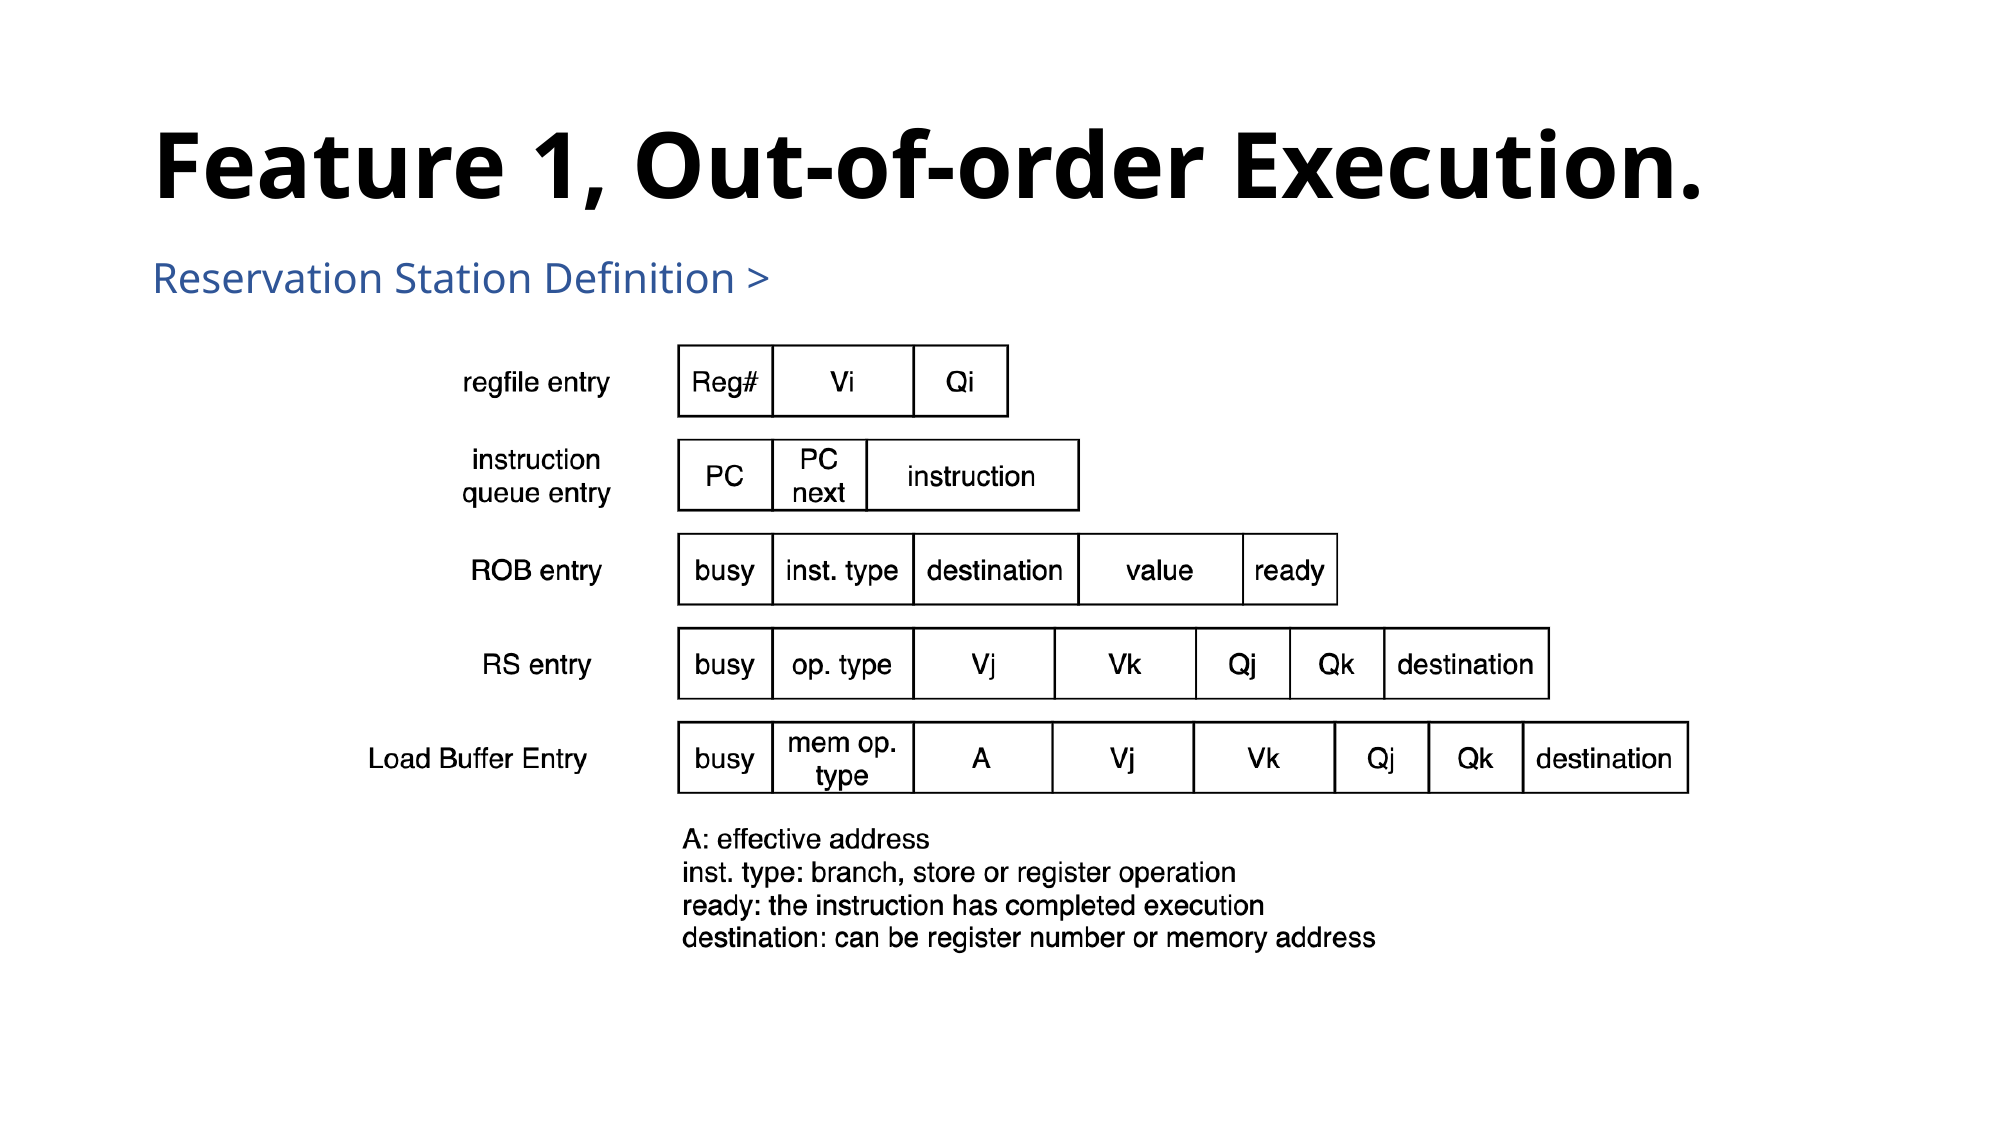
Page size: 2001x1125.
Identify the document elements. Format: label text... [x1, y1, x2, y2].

text_box Reservation Station Definition > [137, 244, 804, 310]
picture [349, 310, 1717, 978]
title Feature 1, Out-of-order Execution. [137, 59, 1863, 278]
